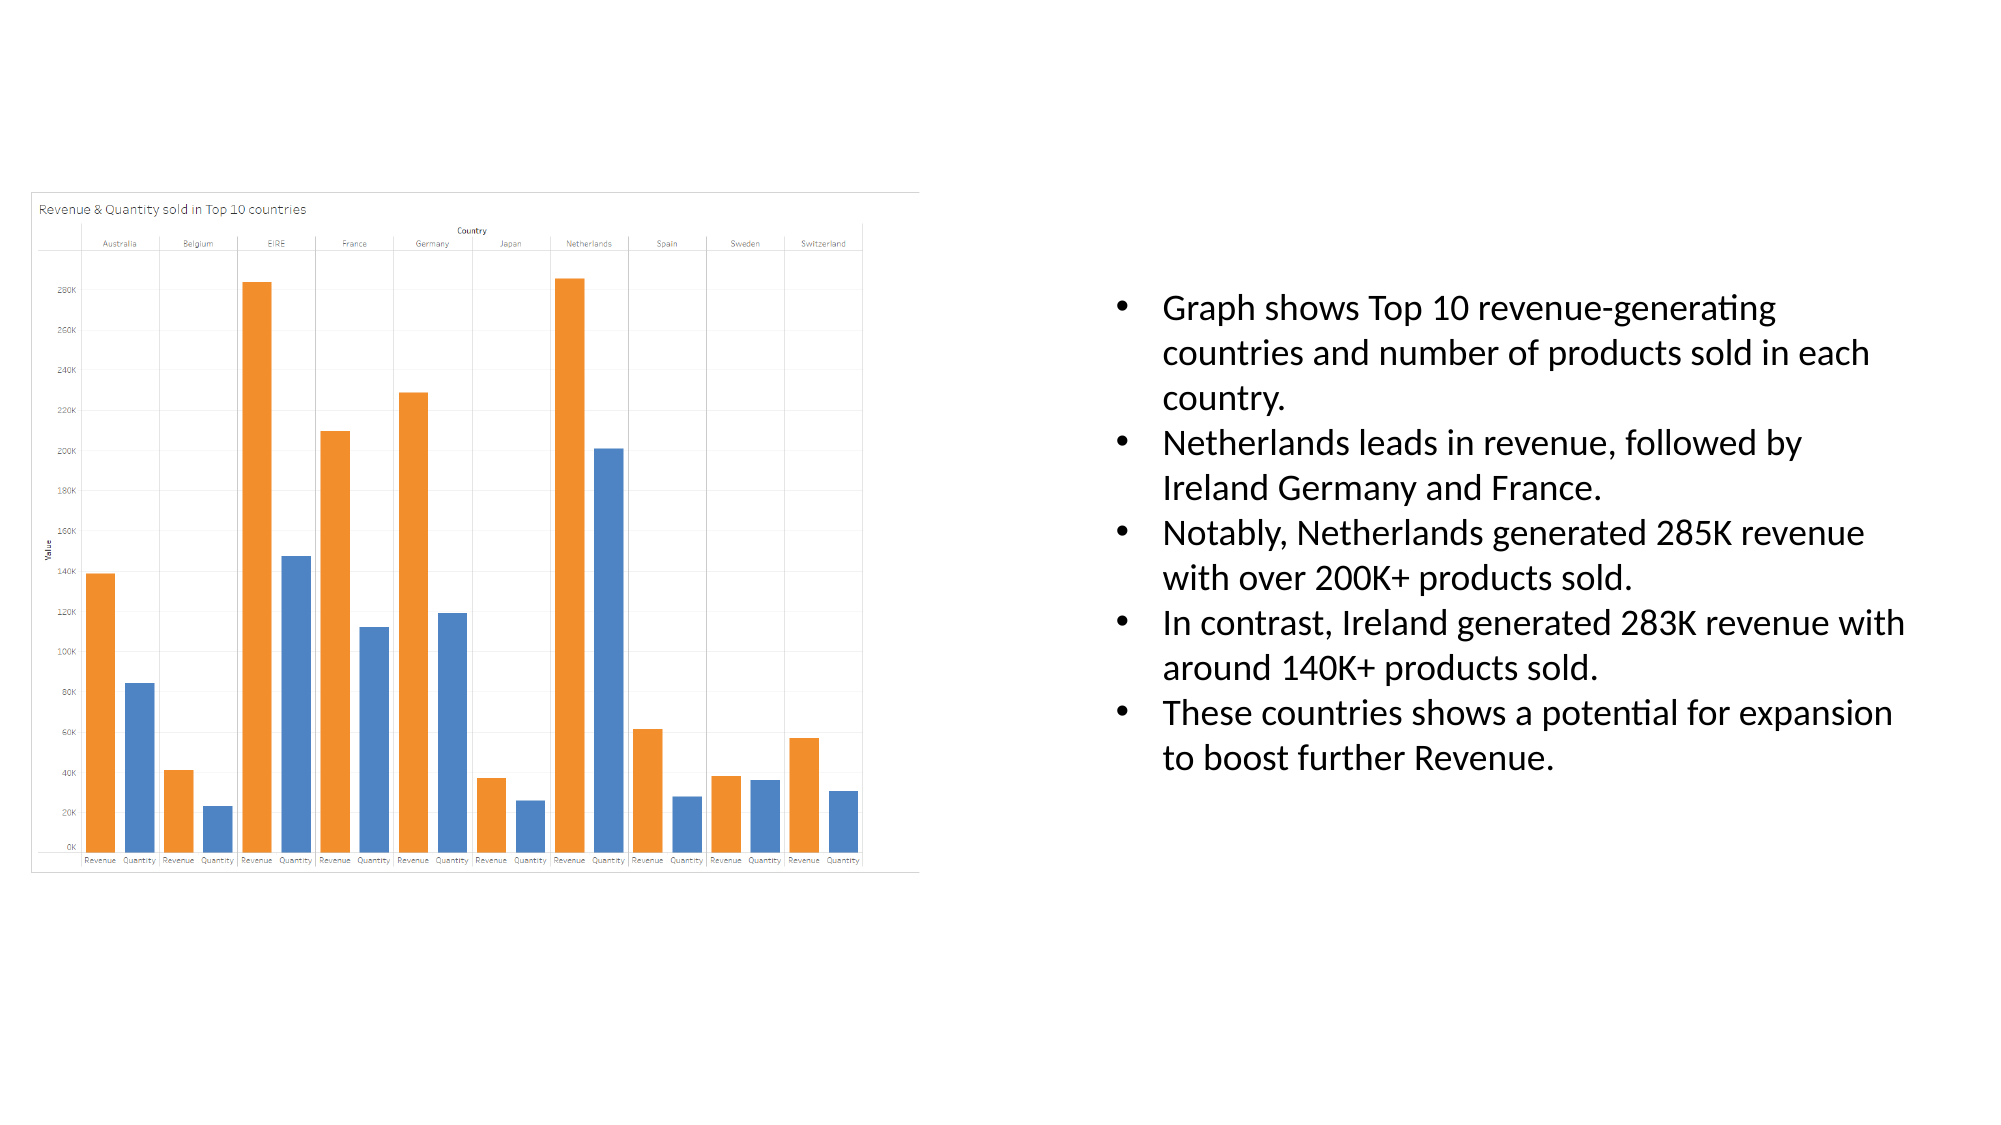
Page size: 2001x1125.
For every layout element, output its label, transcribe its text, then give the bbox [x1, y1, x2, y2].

picture [27, 192, 920, 875]
text_box Graph shows Top 10 revenue-generating countries and number of products sold in each country. Netherlands leads in revenue, followed by Ireland Germany and France. Notably, Netherlands generated 285K revenue with over 200K+ products sold. In contrast, Ireland generated 283K revenue with around 140K+ products sold. These countries shows a potential for expansion to boost further Revenue. [1101, 275, 1922, 786]
